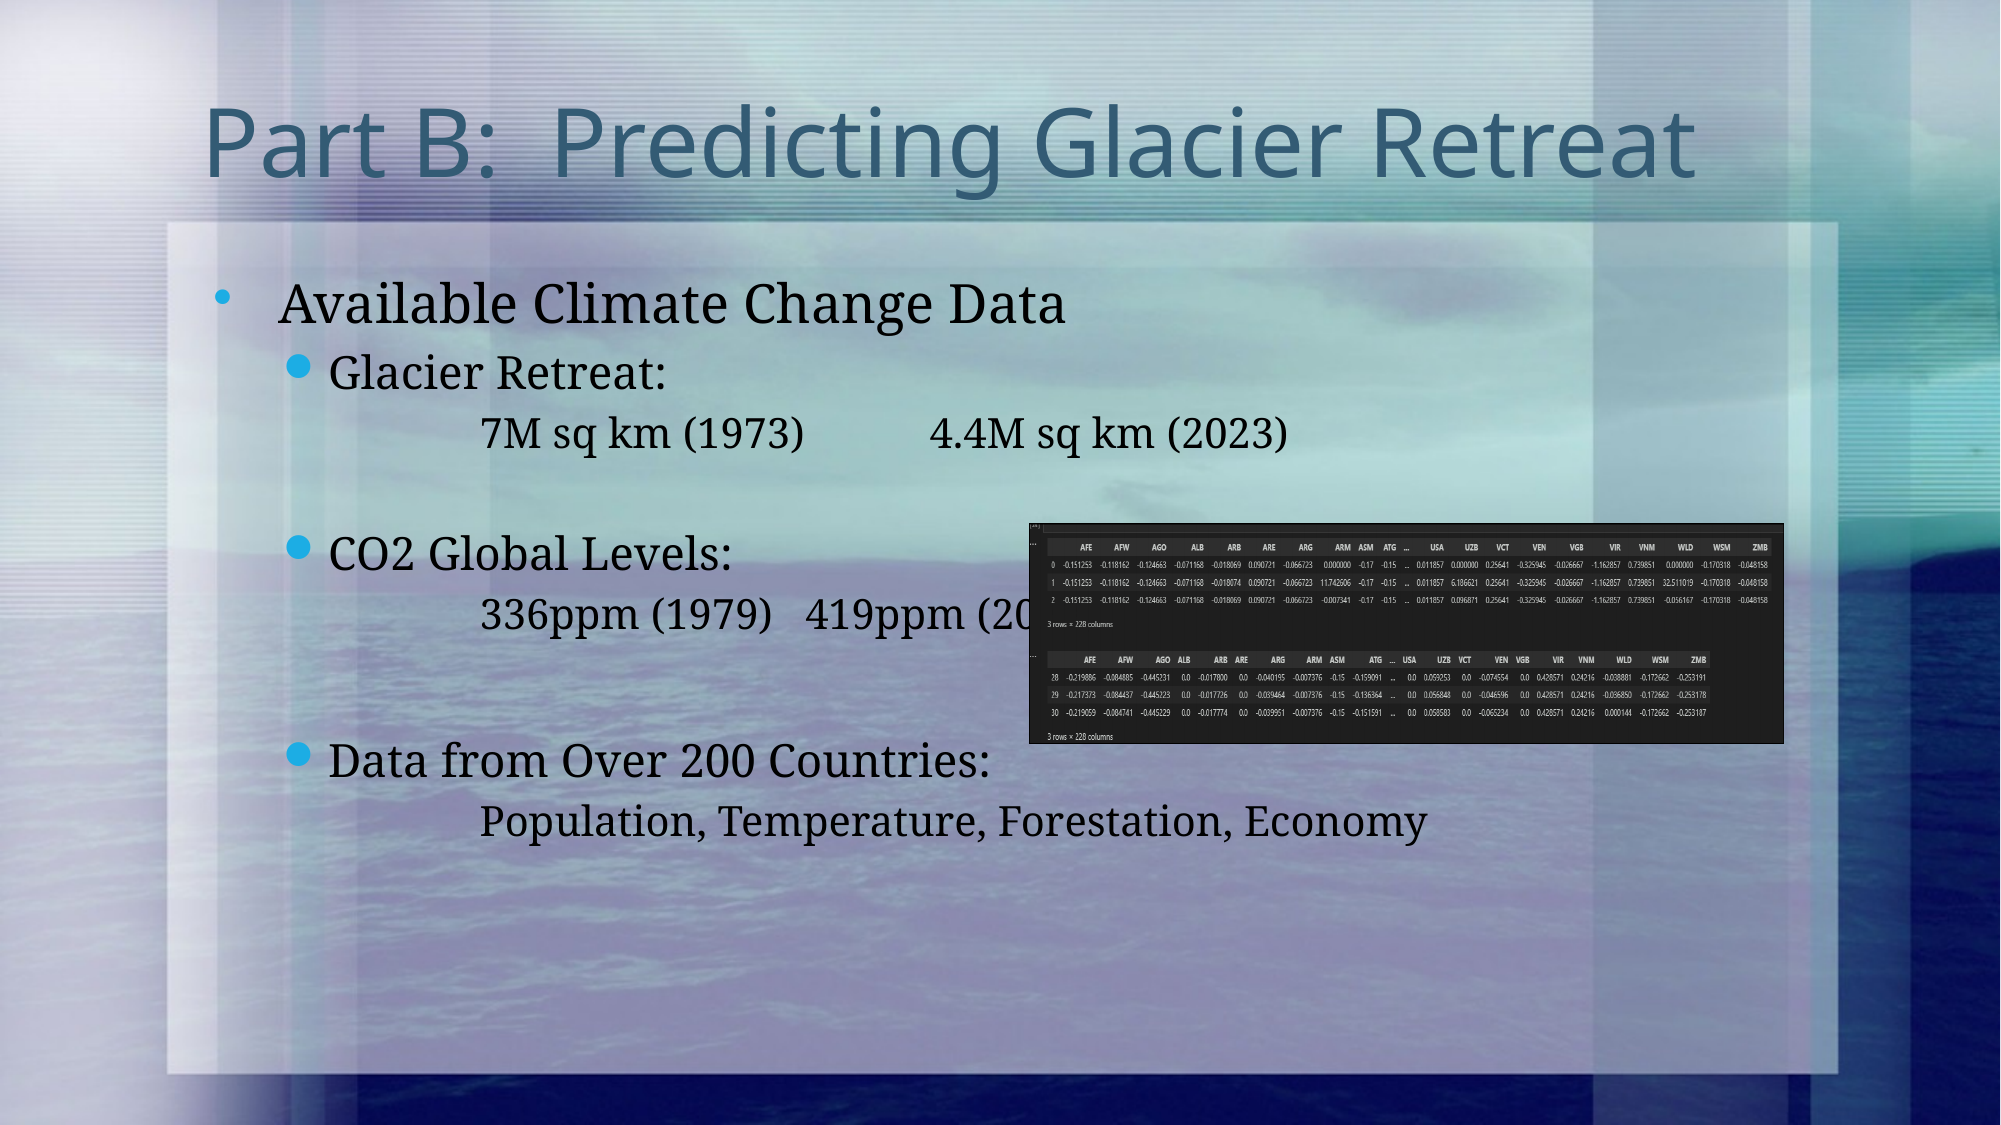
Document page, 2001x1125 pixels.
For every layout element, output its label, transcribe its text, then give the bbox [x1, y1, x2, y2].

picture [0, 0, 2001, 1125]
title Part B: Predicting Glacier Retreat [193, 45, 1813, 233]
list Available Climate Change Data Glacier Retreat: 7M sq km (1973) 4.4M sq km (2023) CO2 Global Levels: 336ppm (1979) 419ppm (2023) Data from Over 200 Countries: Population, Temperature, Forestation, Economy [194, 262, 1737, 1005]
